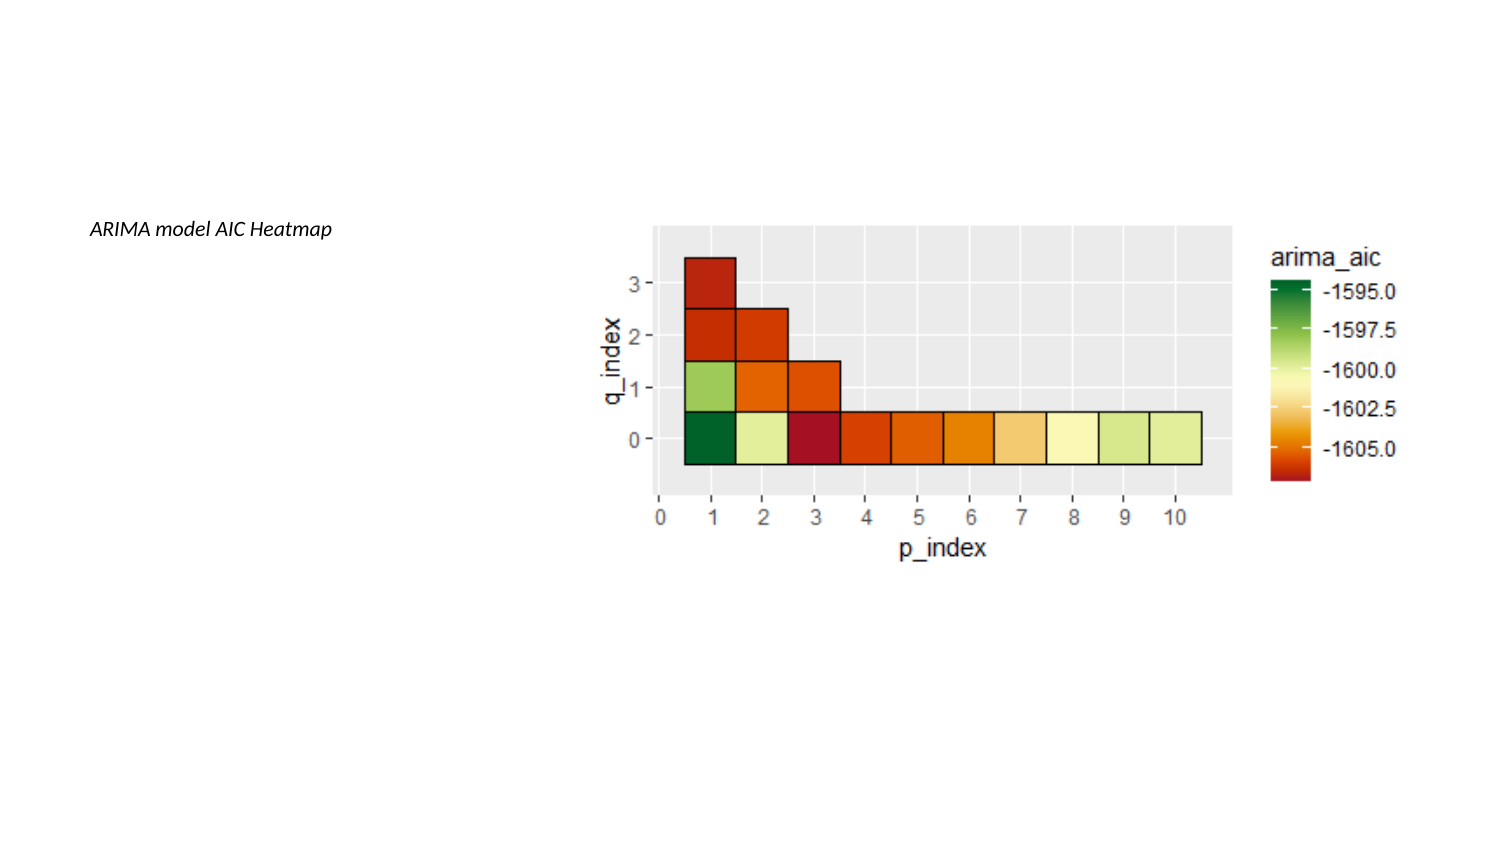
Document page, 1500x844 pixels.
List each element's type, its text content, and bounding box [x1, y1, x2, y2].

list ARIMA model AIC Heatmap [75, 176, 569, 754]
picture [585, 58, 1424, 730]
